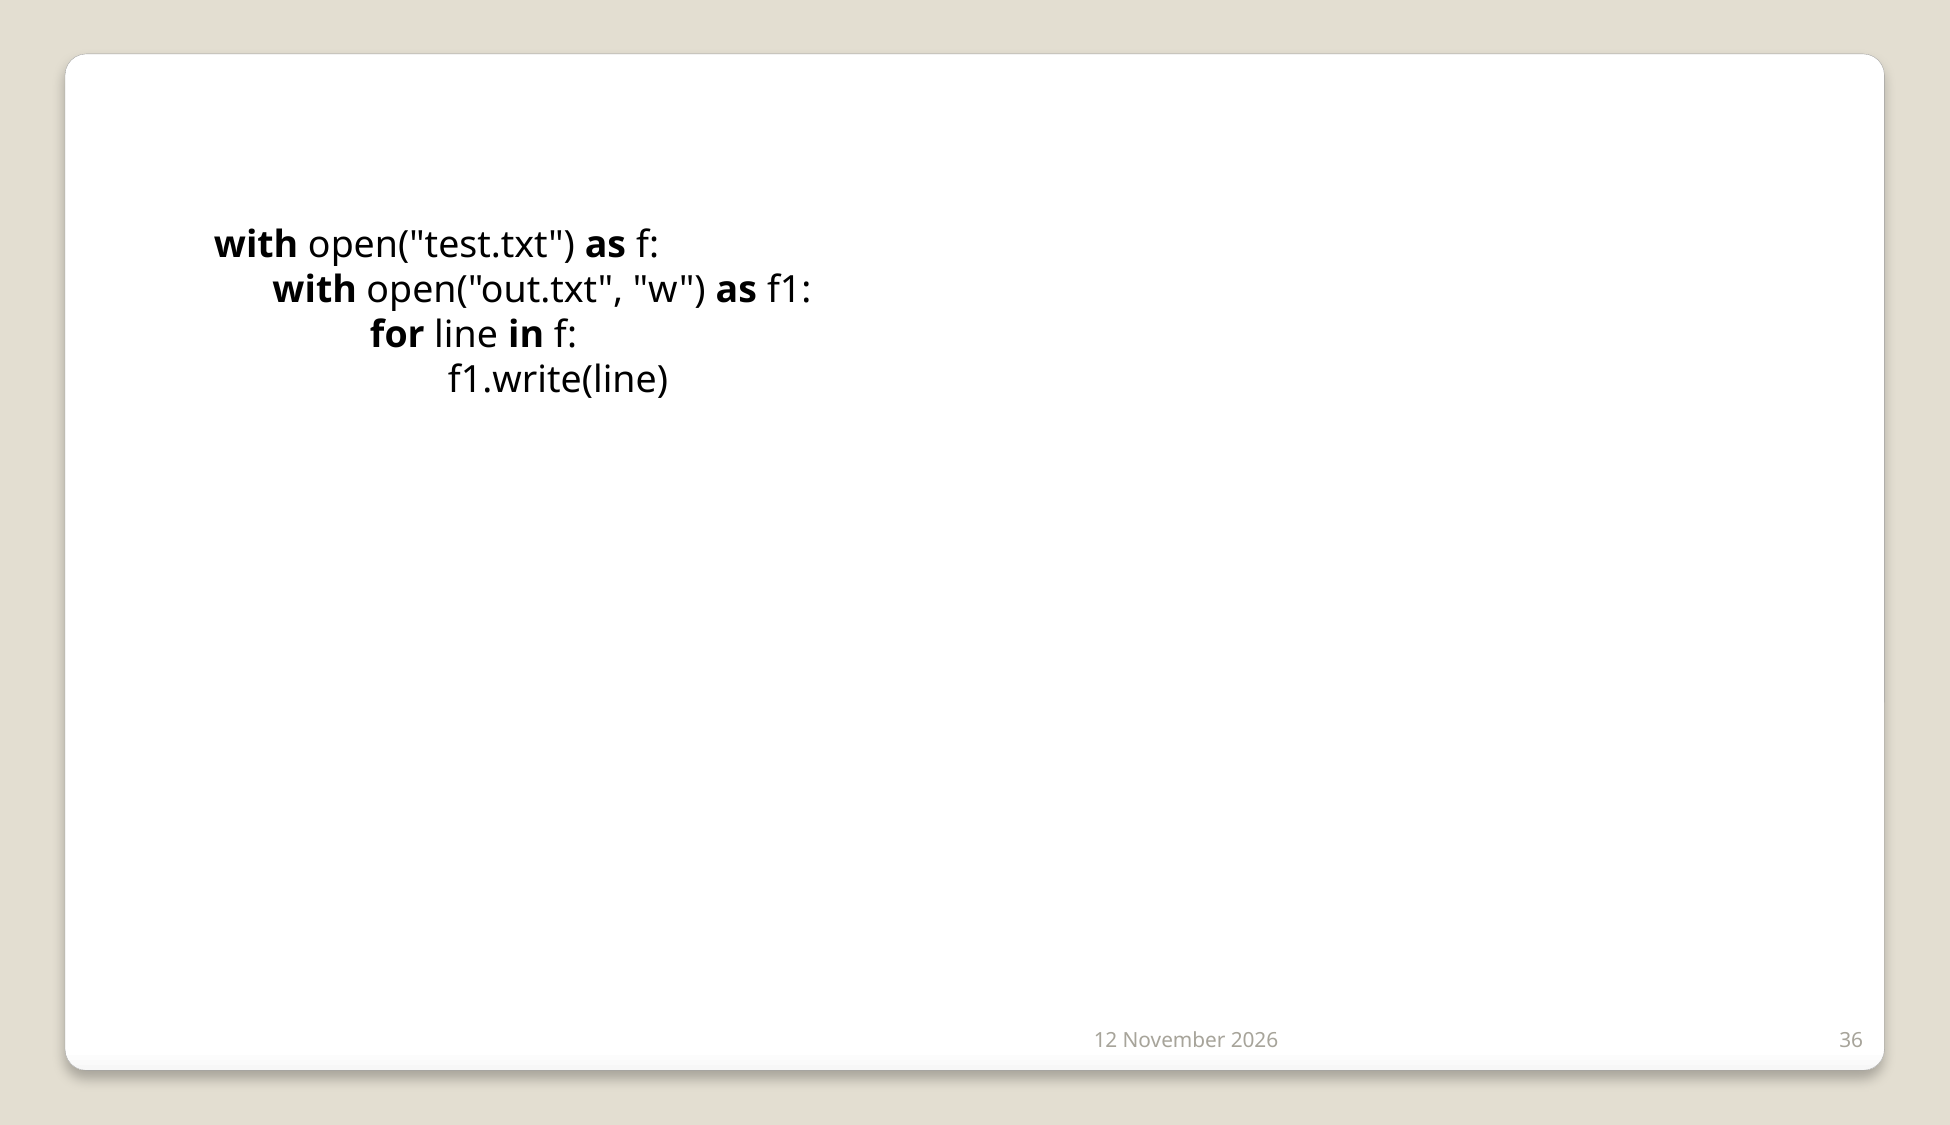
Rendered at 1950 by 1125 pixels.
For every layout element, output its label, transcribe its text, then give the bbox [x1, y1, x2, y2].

text_box 2 January 2020 [805, 1002, 1293, 1063]
text_box 36 [1780, 1002, 1878, 1063]
text_box with open("test.txt") as f: with open("out.txt", "w") as f1: for line in f: f1.write(line) [199, 212, 917, 408]
